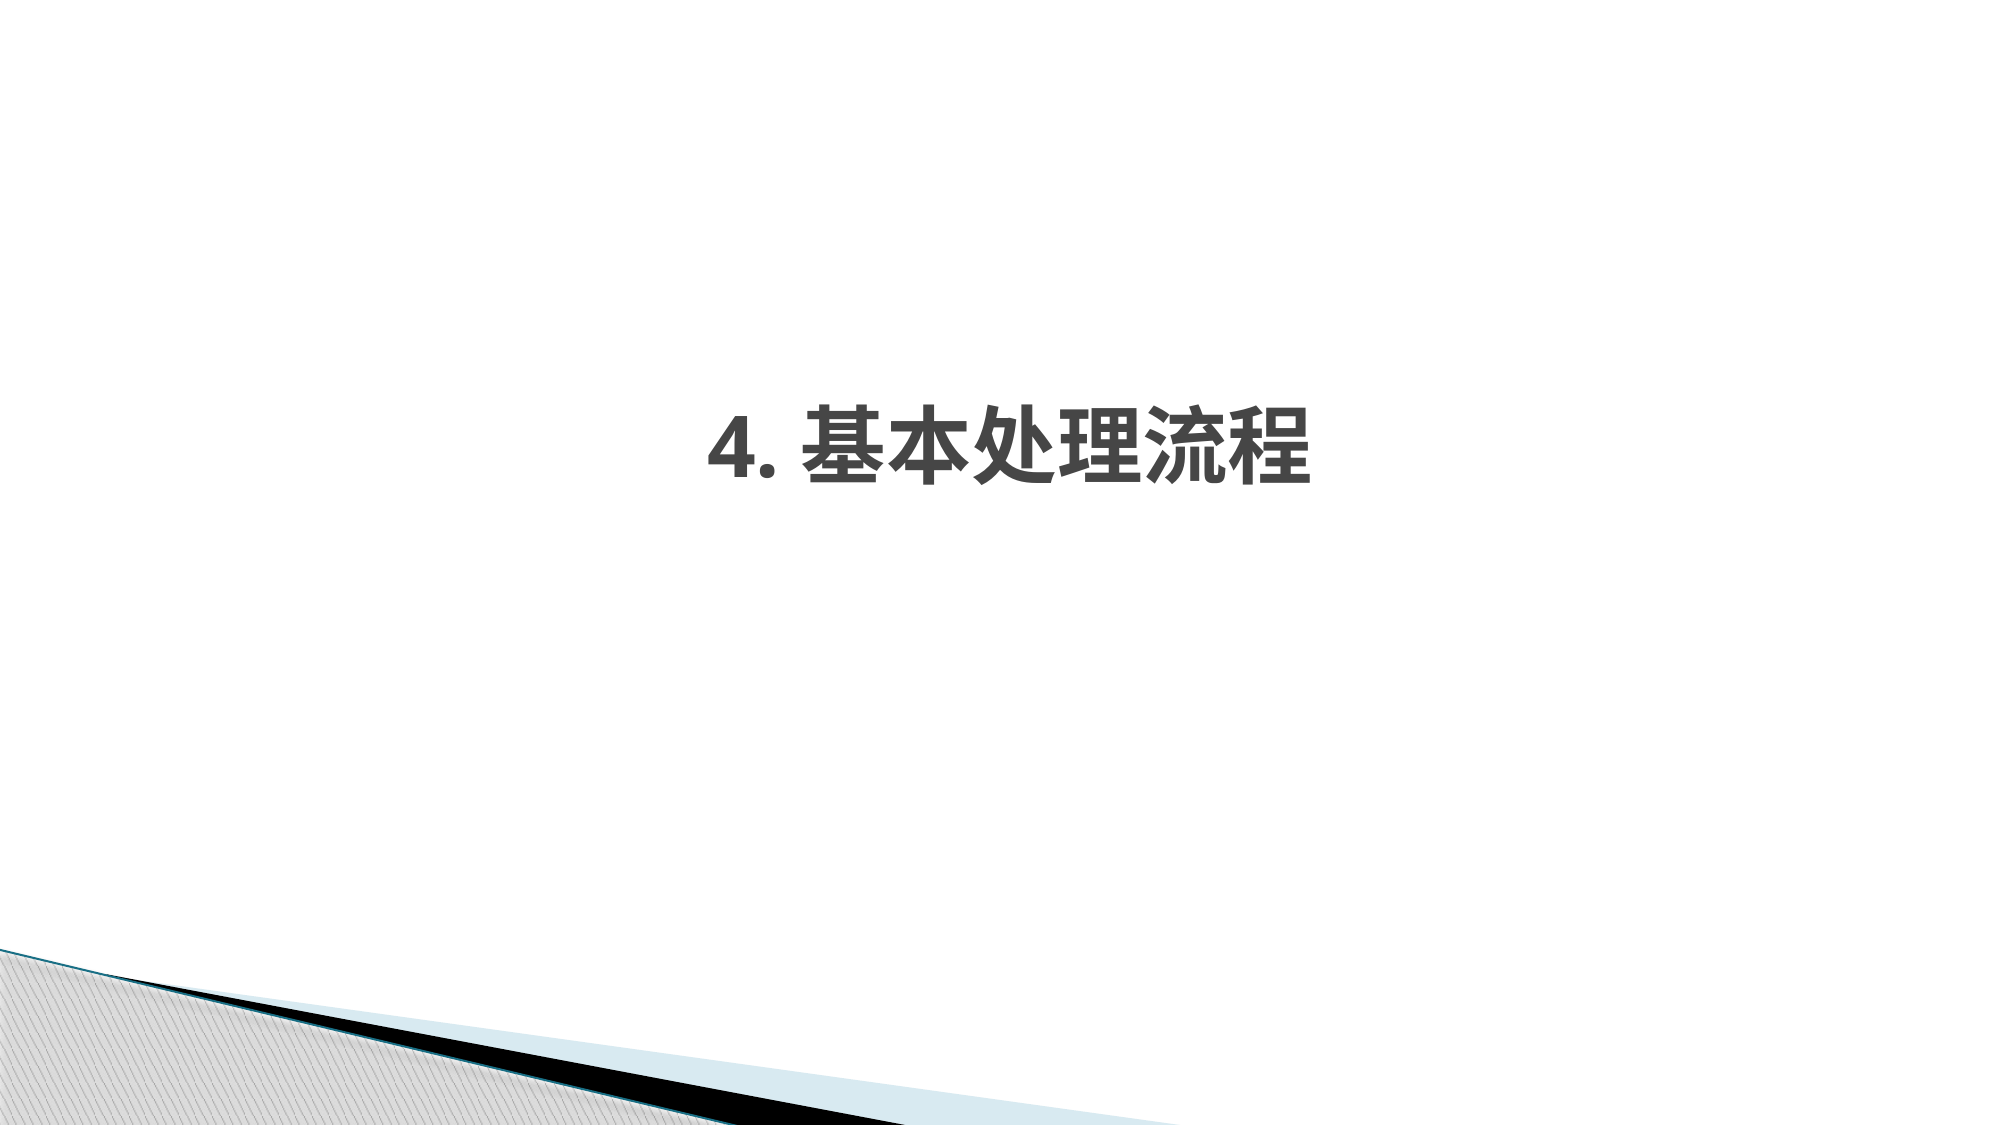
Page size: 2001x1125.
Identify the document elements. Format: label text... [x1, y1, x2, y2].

title 4.基本处理流程 [692, 350, 2000, 538]
